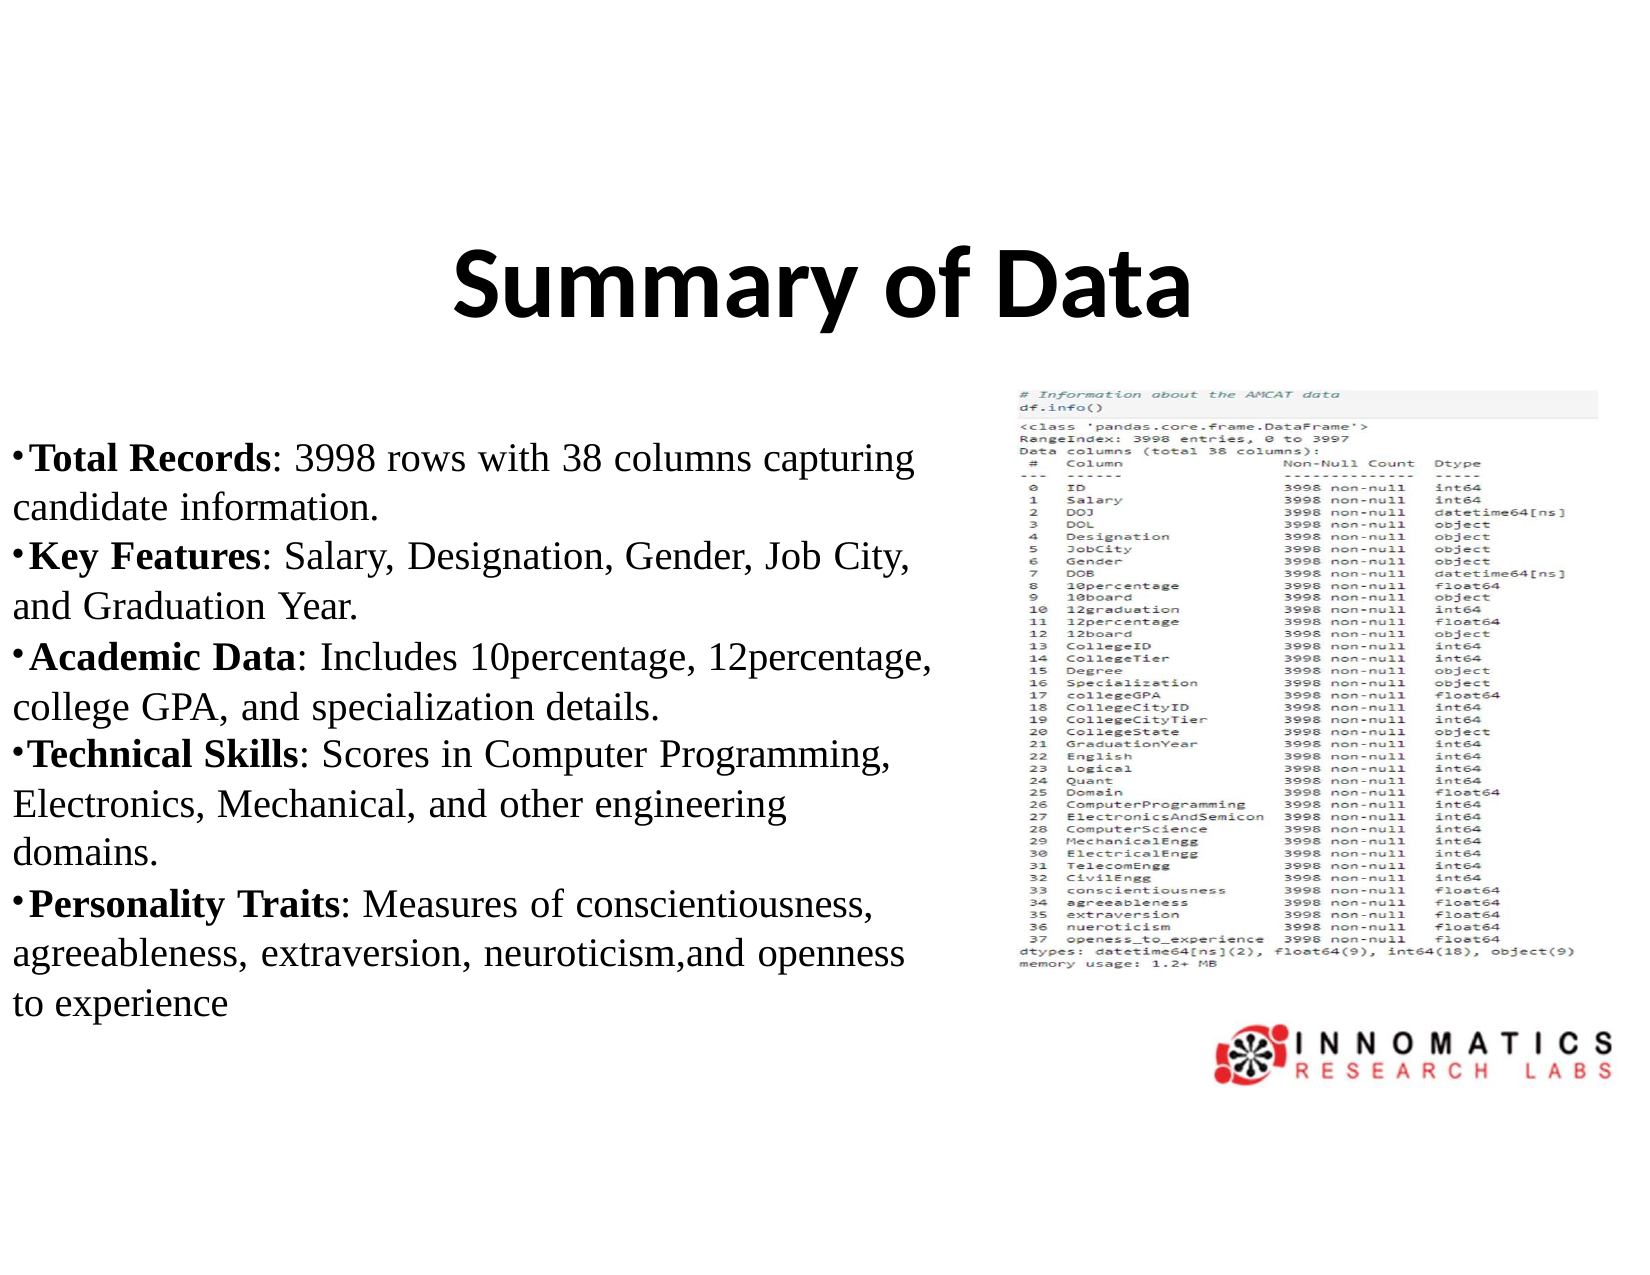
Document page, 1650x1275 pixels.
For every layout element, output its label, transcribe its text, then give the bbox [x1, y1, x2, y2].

title Summary of Data [449, 167, 1201, 428]
text_box Total Records: 3998 rows with 38 columns capturing candidate information. Key Features: Salary, Designation, Gender, Job City, and Graduation Year. Academic Data: Includes 10percentage, 12percentage, college GPA, and specialization details. Technical Skills: Scores in Computer Programming, Electronics, Mechanical, and other engineering domains. Personality Traits: Measures of conscientiousness, agreeableness, extraversion, neuroticism,and openness to experience [10, 428, 953, 1025]
picture [1212, 1020, 1618, 1088]
picture [1017, 389, 1599, 969]
